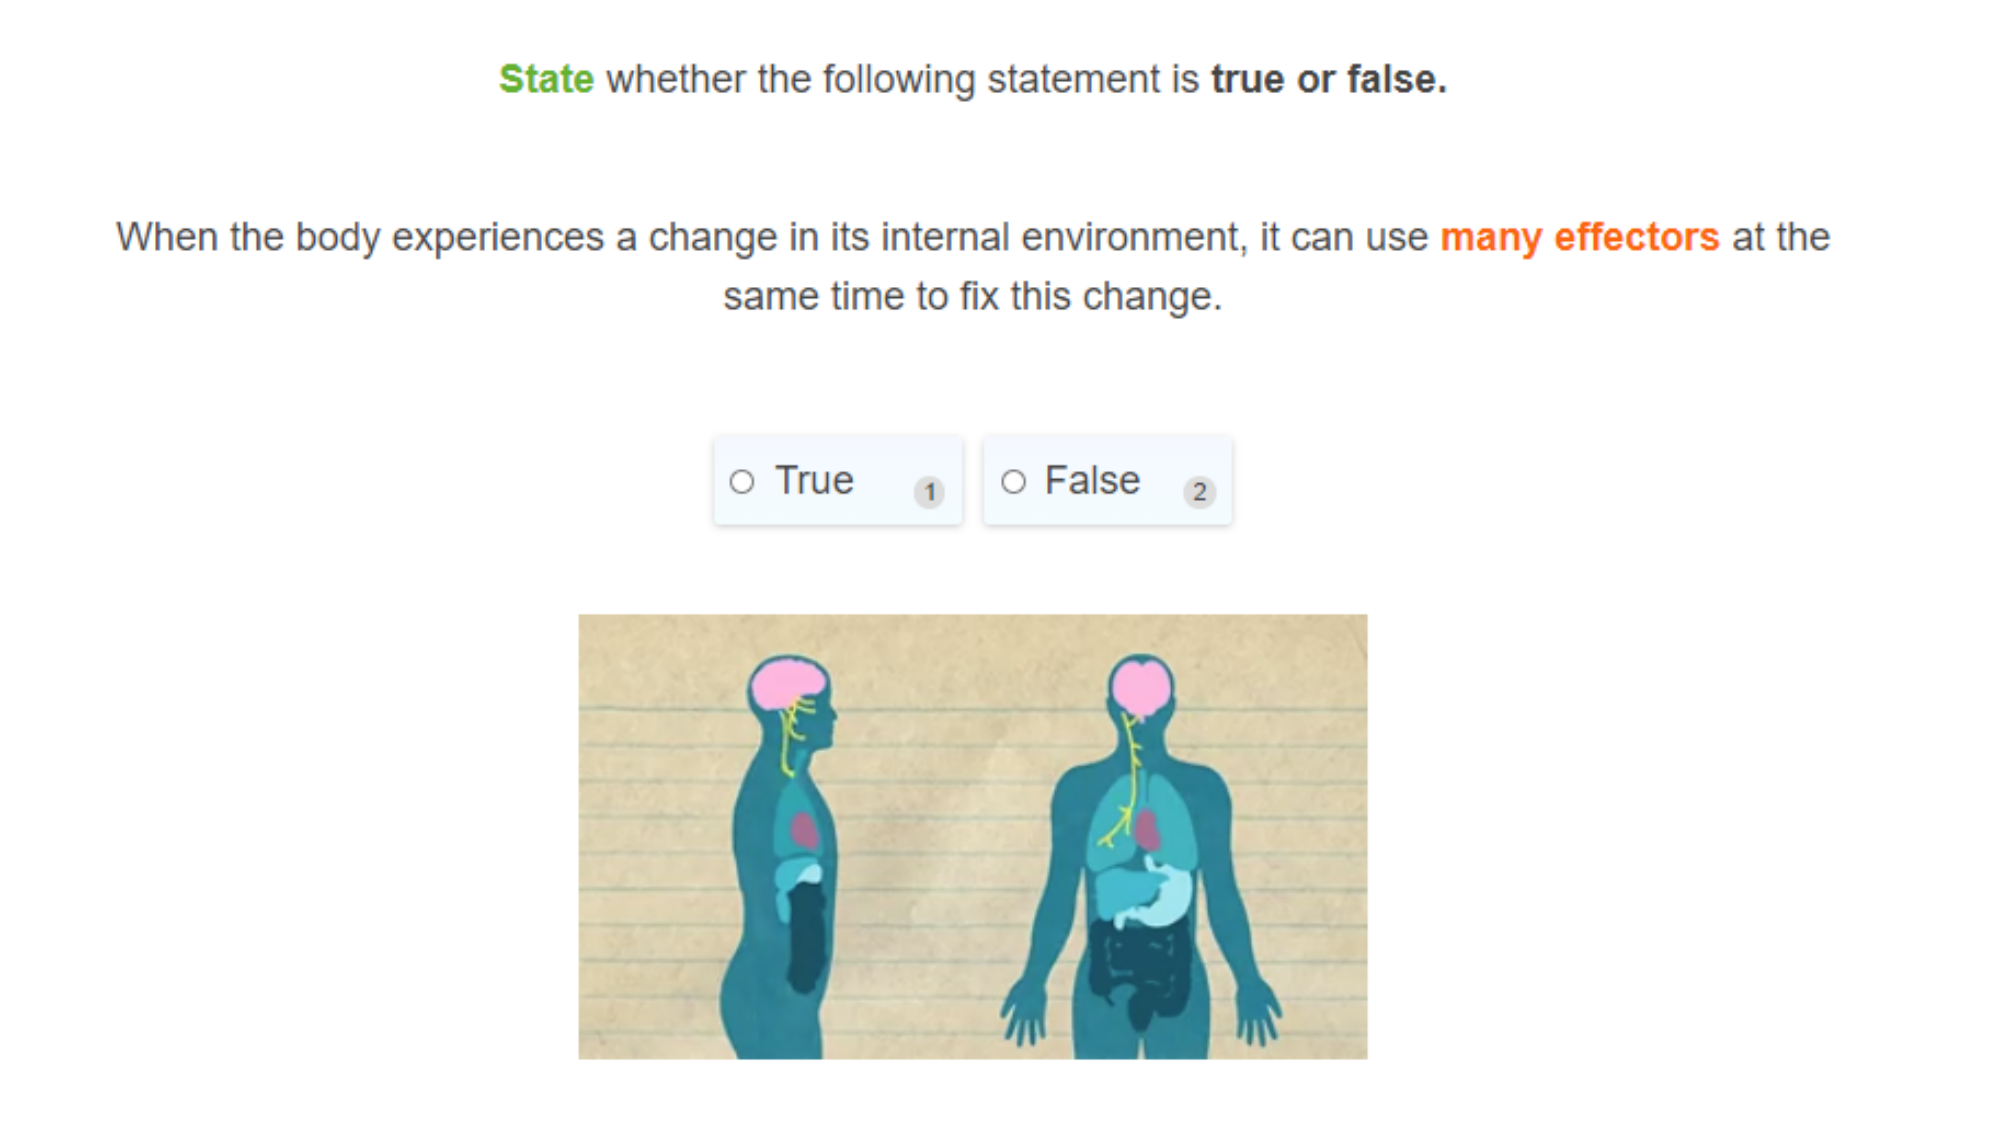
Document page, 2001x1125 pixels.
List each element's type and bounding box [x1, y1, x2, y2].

picture [62, 47, 1857, 1082]
